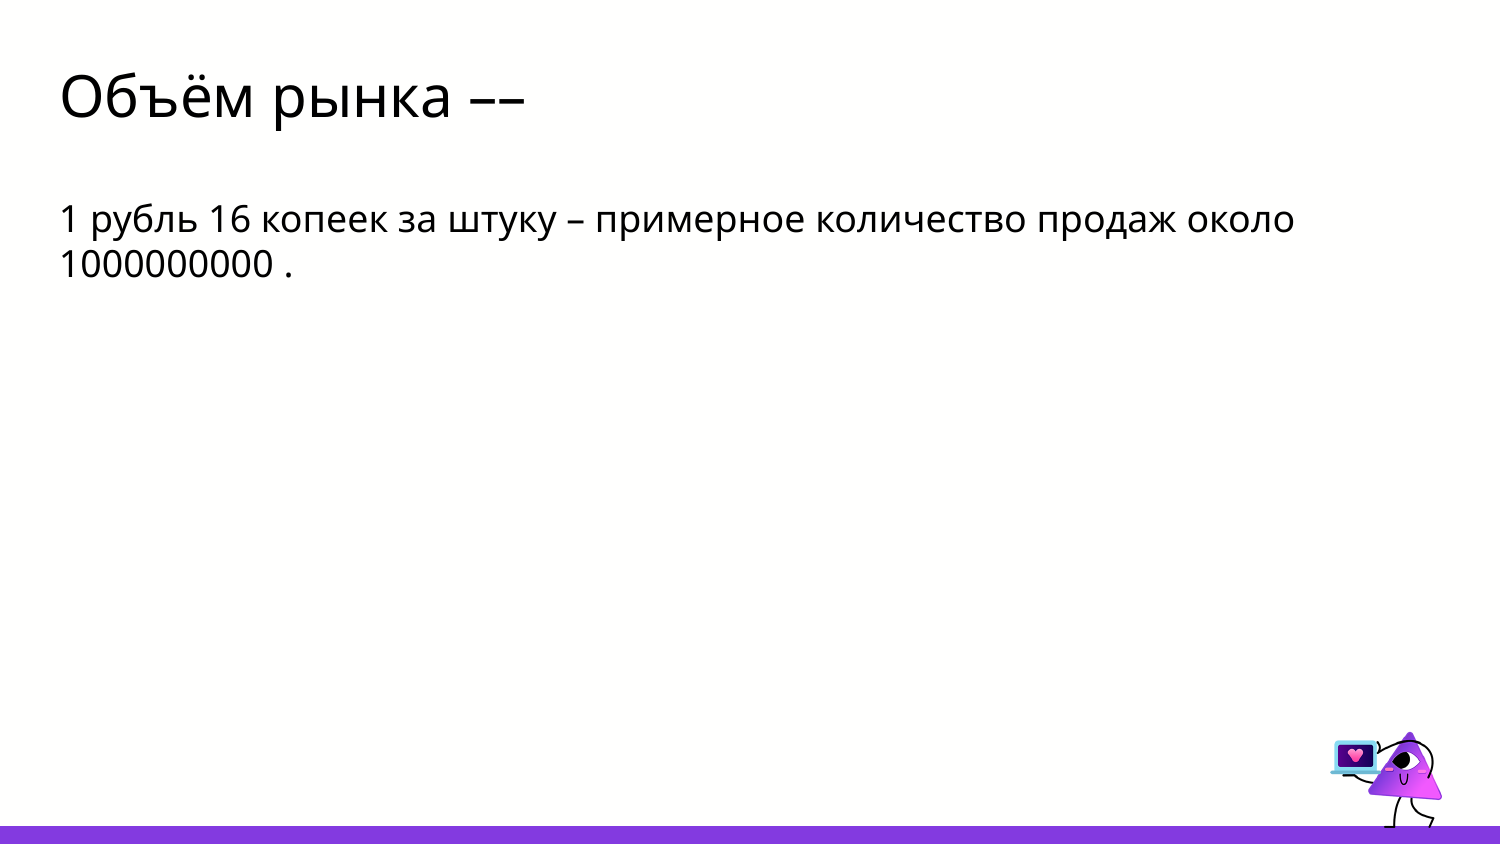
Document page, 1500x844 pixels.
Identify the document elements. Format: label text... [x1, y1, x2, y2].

list 1 рубль 16 копеек за штуку – примерное количество продаж около 1000000000 . [59, 195, 1442, 695]
picture [1330, 725, 1442, 828]
title Объём рынка –– [59, 59, 1441, 150]
